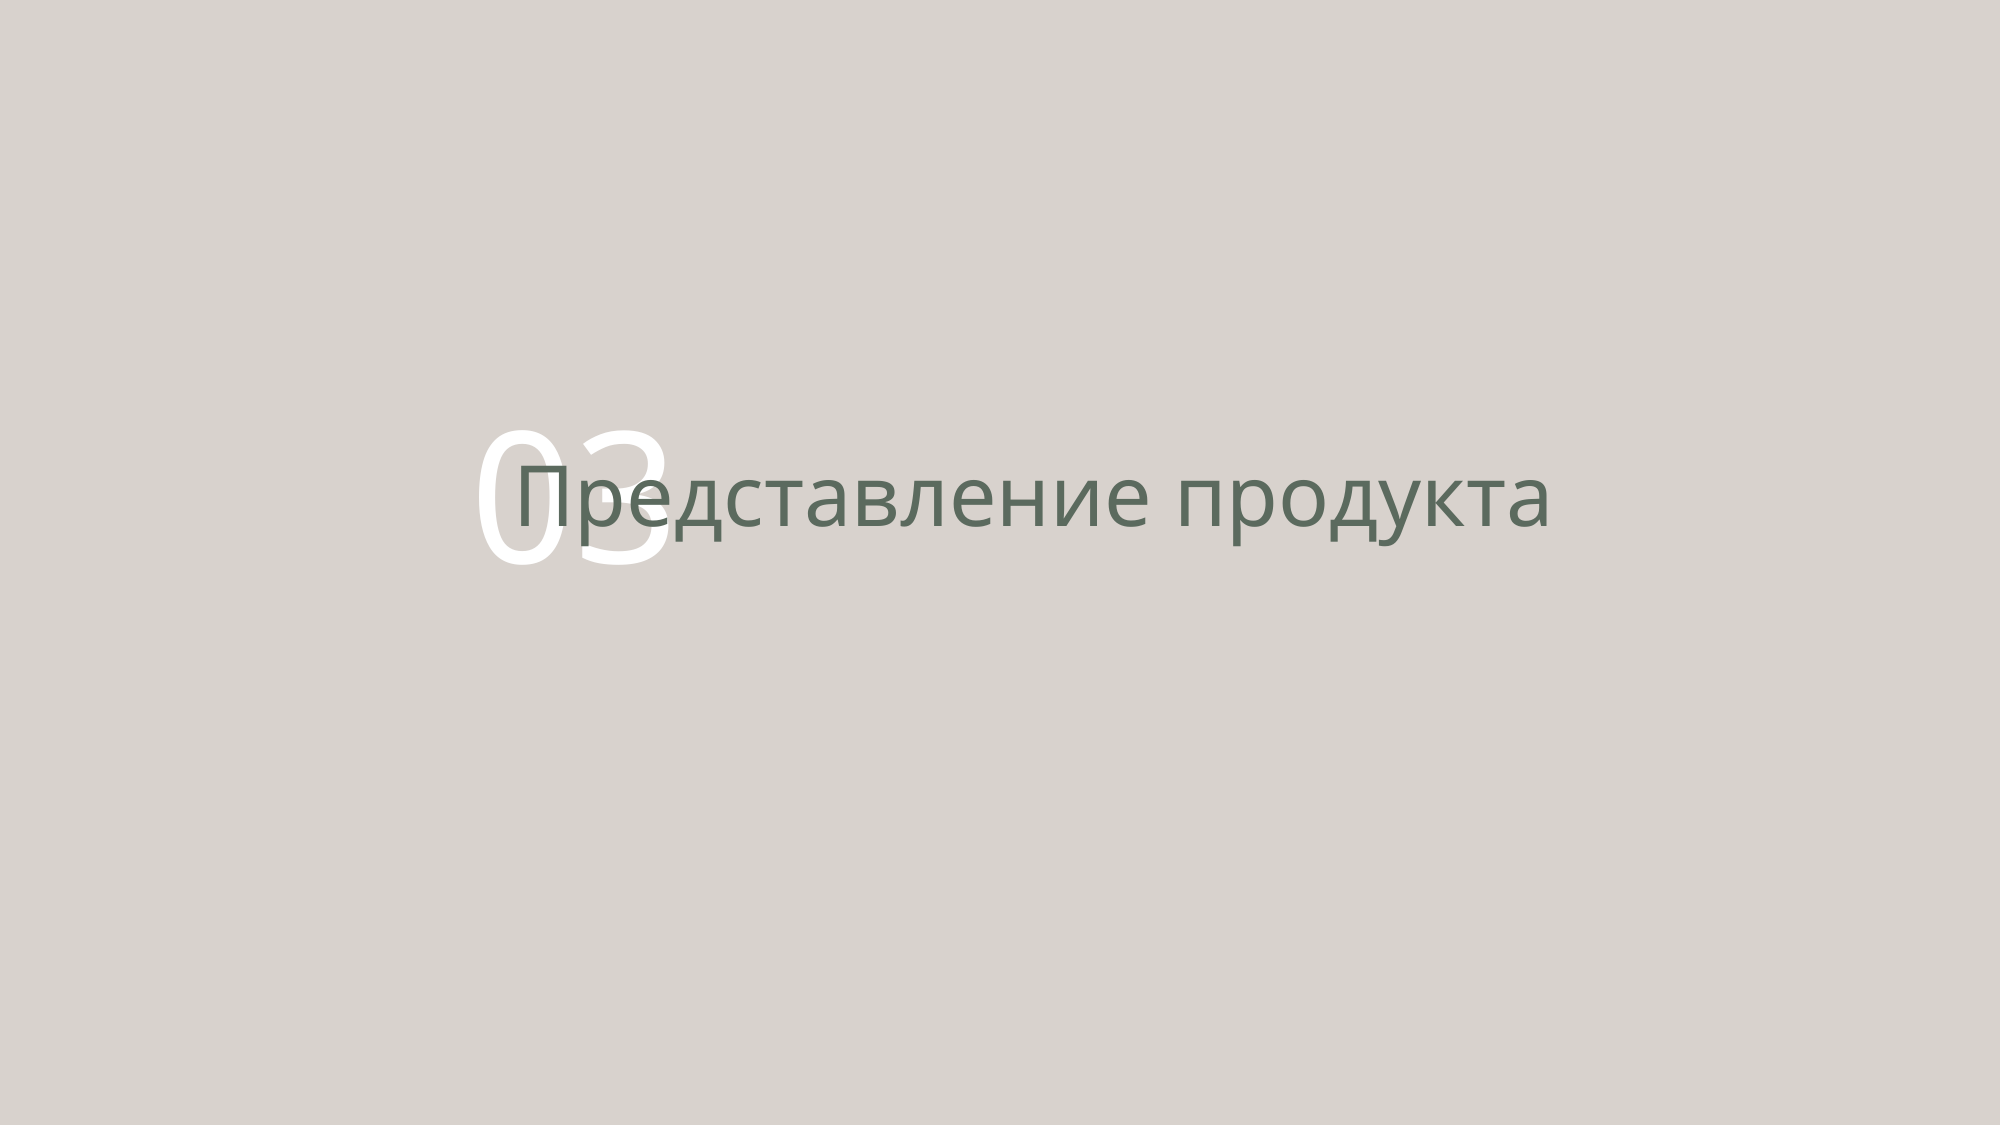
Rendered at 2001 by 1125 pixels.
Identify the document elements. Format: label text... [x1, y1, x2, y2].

list 03 [454, 398, 845, 581]
title Представление продукта [498, 445, 1633, 553]
